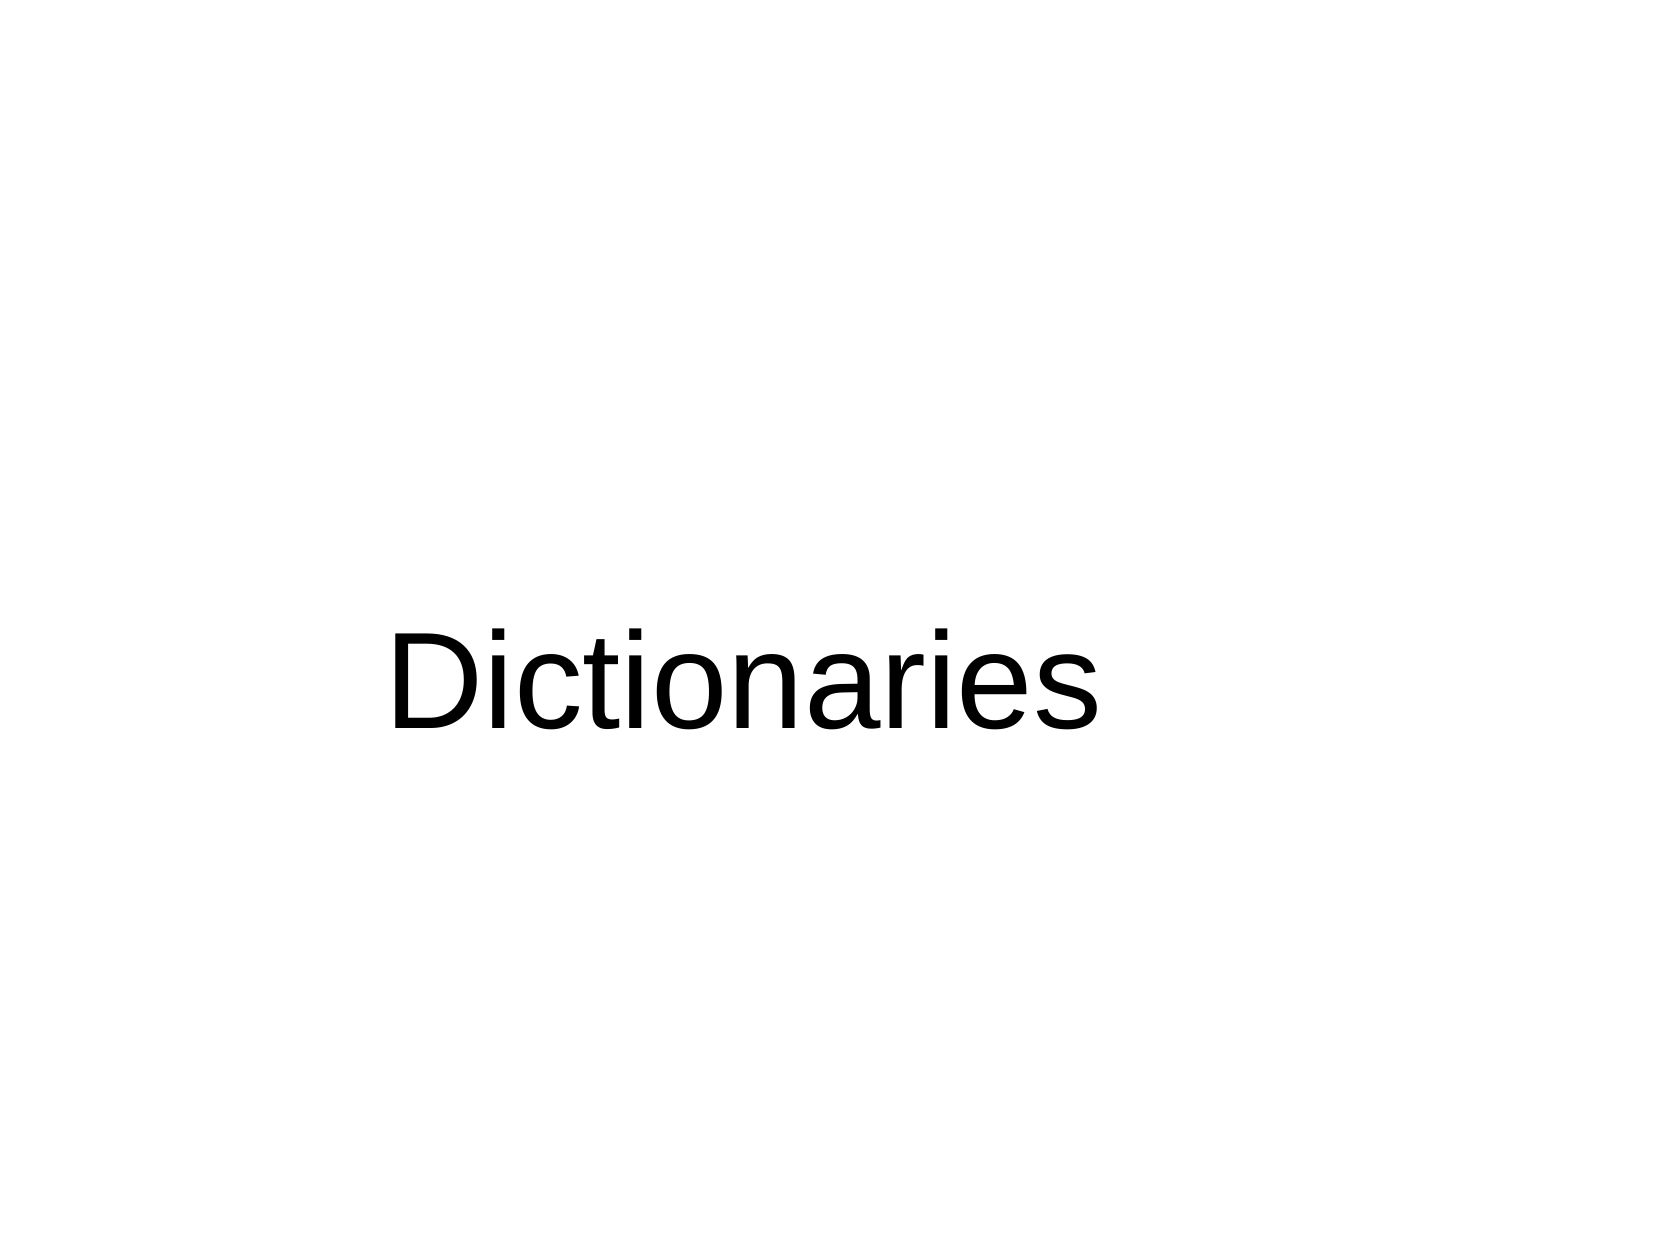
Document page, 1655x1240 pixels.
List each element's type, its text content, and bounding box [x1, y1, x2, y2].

title Dictionaries [382, 591, 1144, 761]
